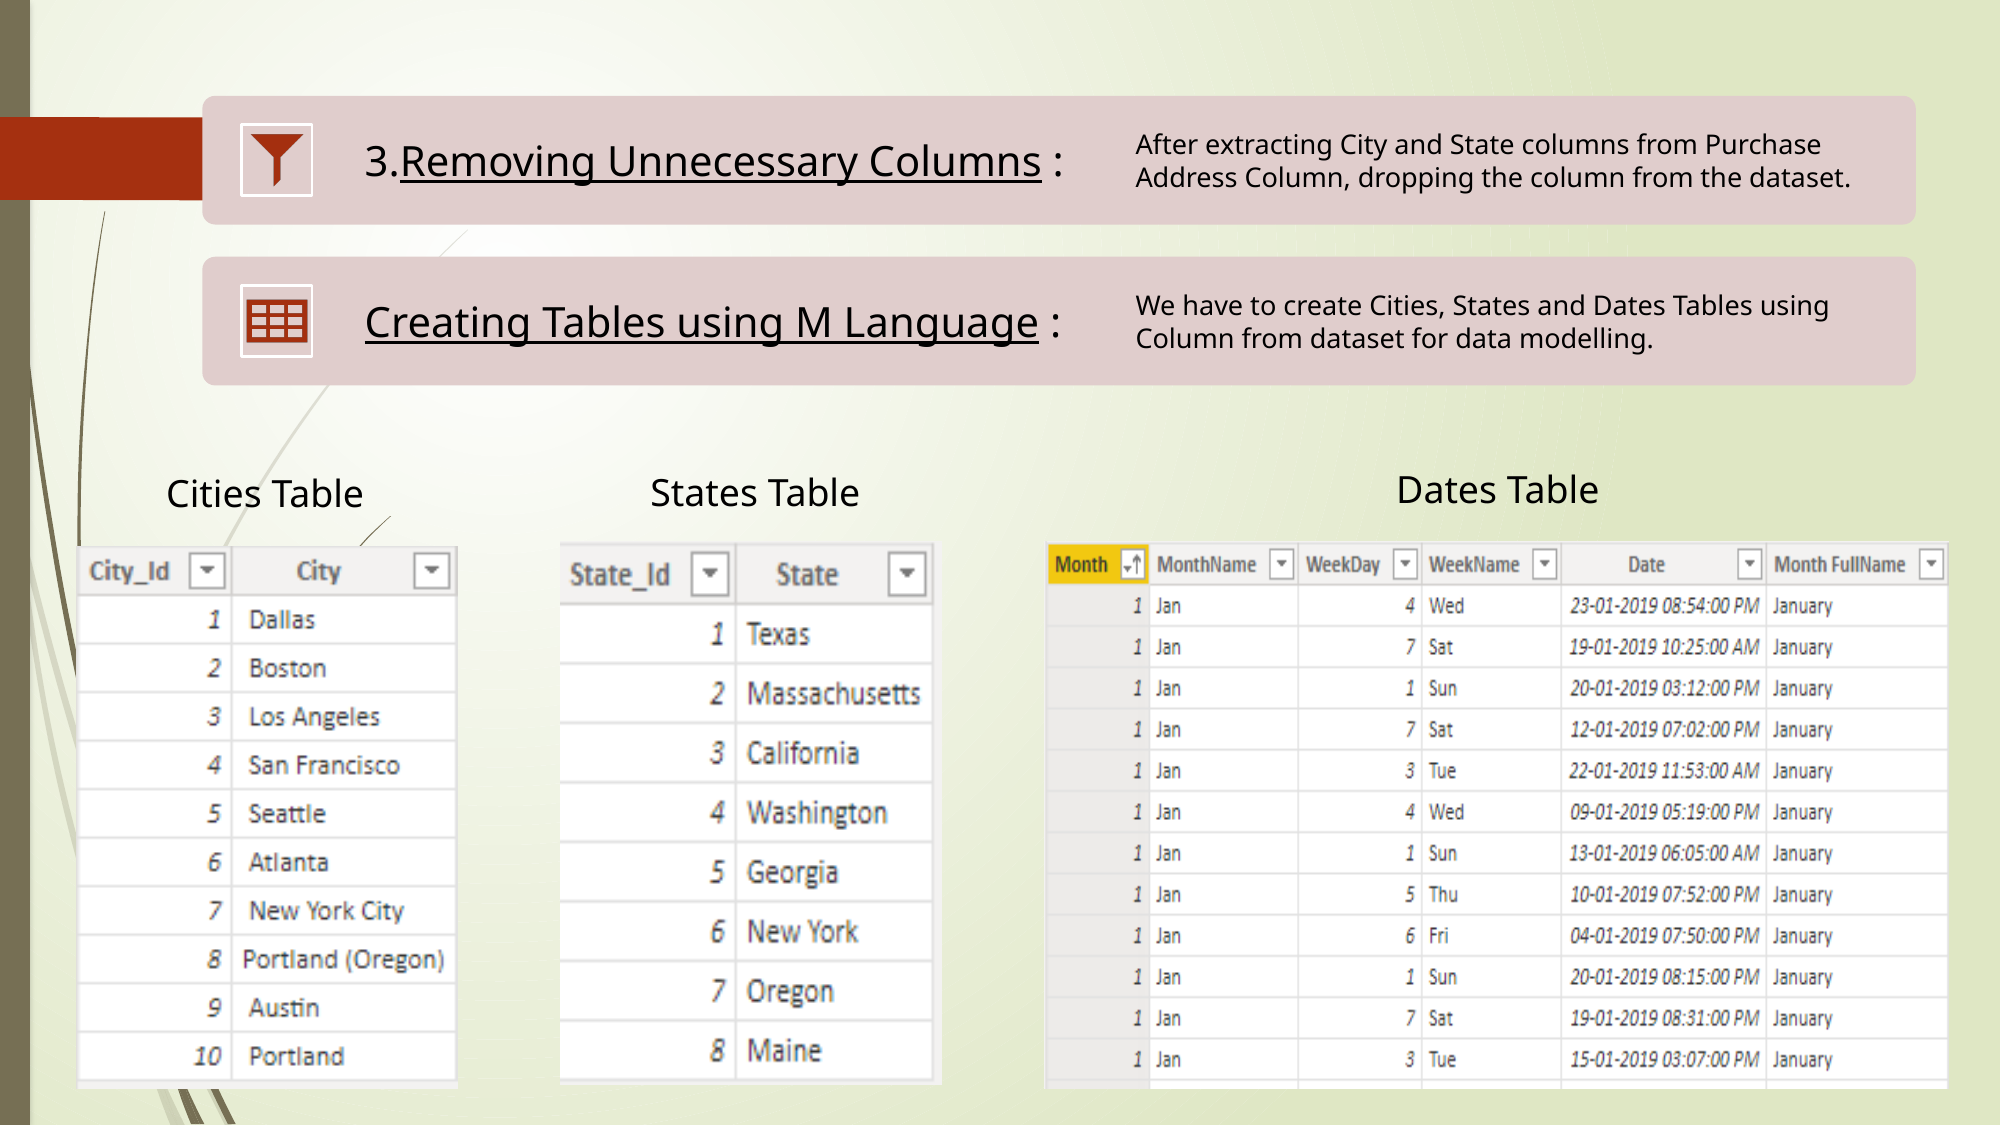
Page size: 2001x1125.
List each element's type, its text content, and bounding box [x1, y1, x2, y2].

text_box States Table [560, 466, 942, 521]
text_box Cities Table [76, 462, 458, 523]
picture [76, 546, 458, 1090]
picture [1044, 541, 1949, 1090]
picture [560, 541, 942, 1085]
text_box Dates Table [1306, 466, 1687, 519]
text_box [202, 25, 1917, 456]
